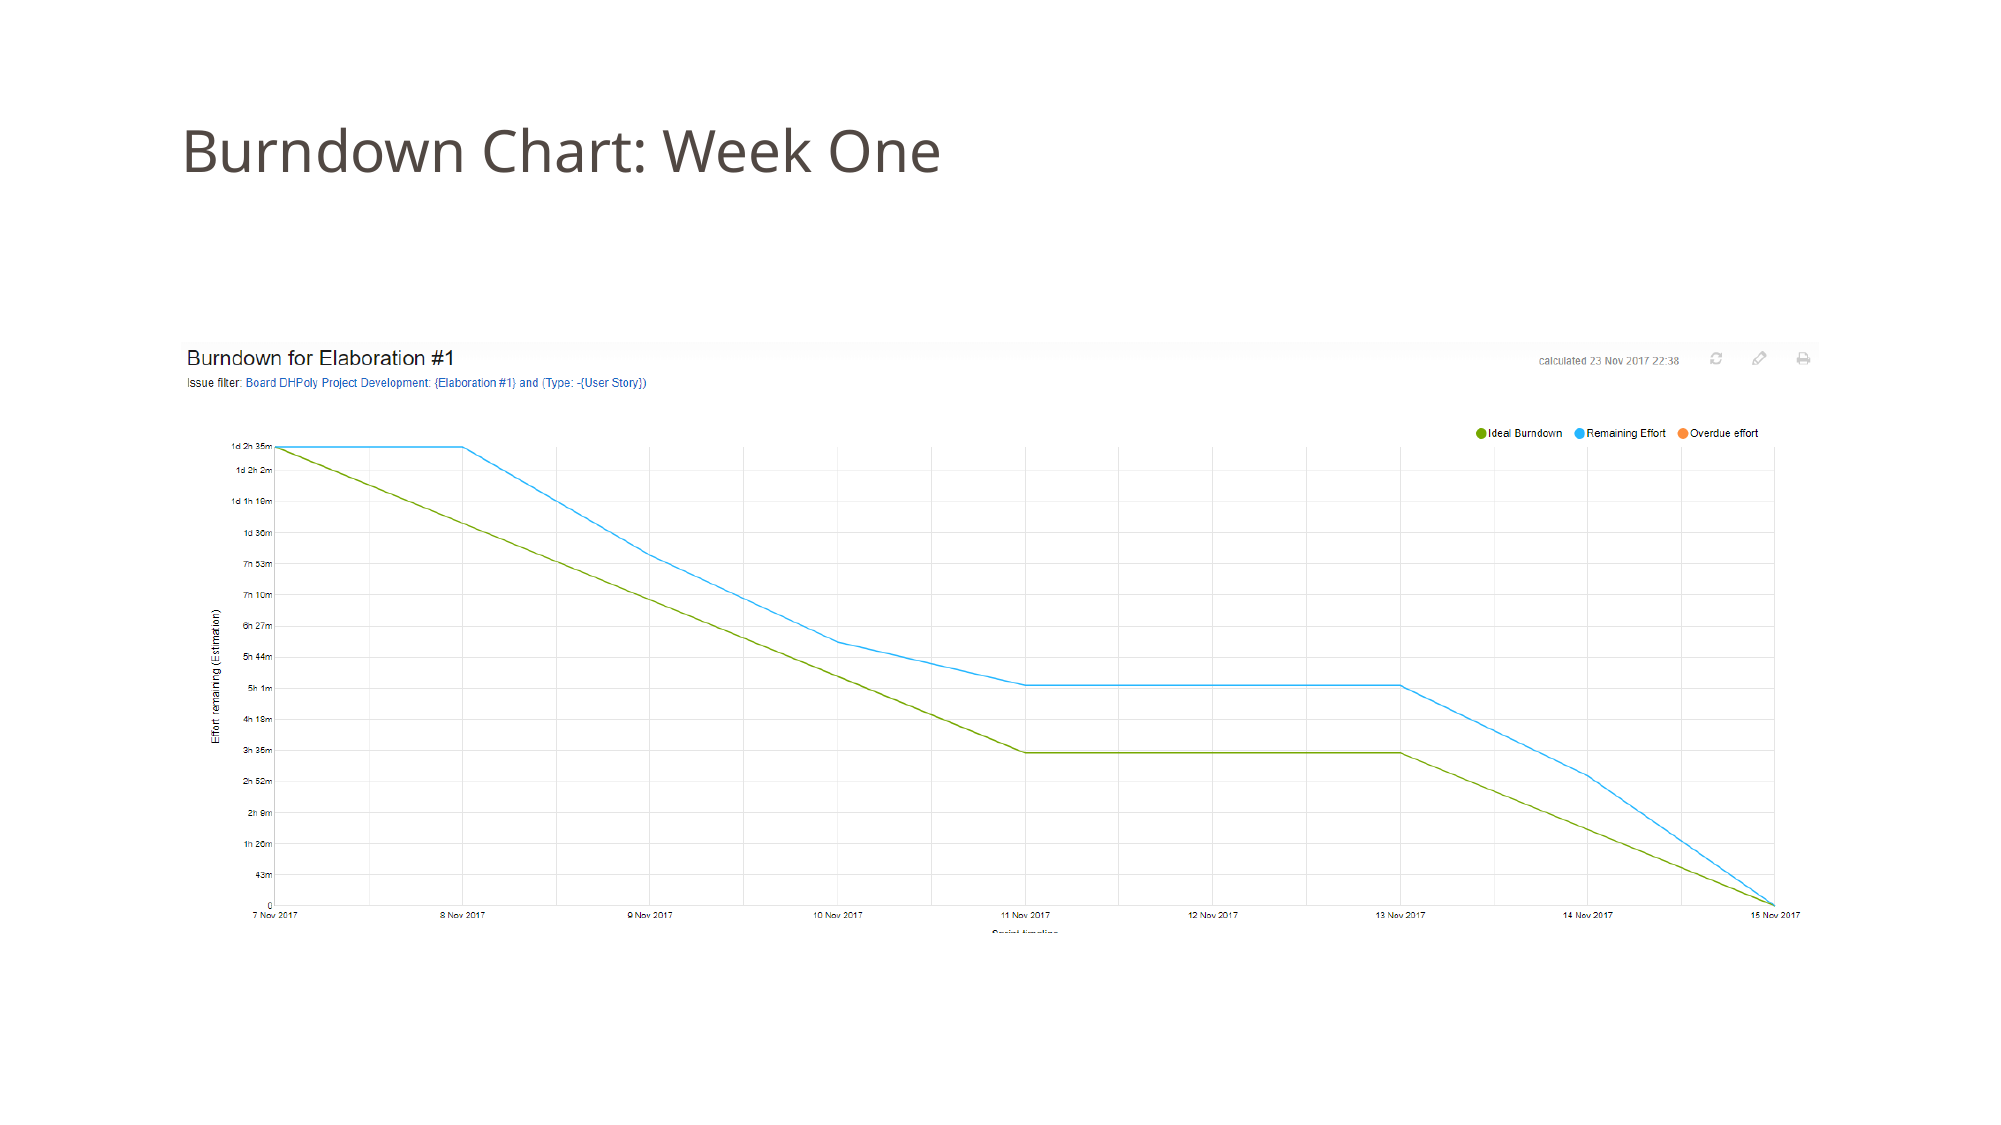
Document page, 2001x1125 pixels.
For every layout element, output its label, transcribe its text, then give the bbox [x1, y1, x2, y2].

picture [181, 342, 1819, 933]
text_box Burndown Chart: Week One [181, 12, 1819, 193]
